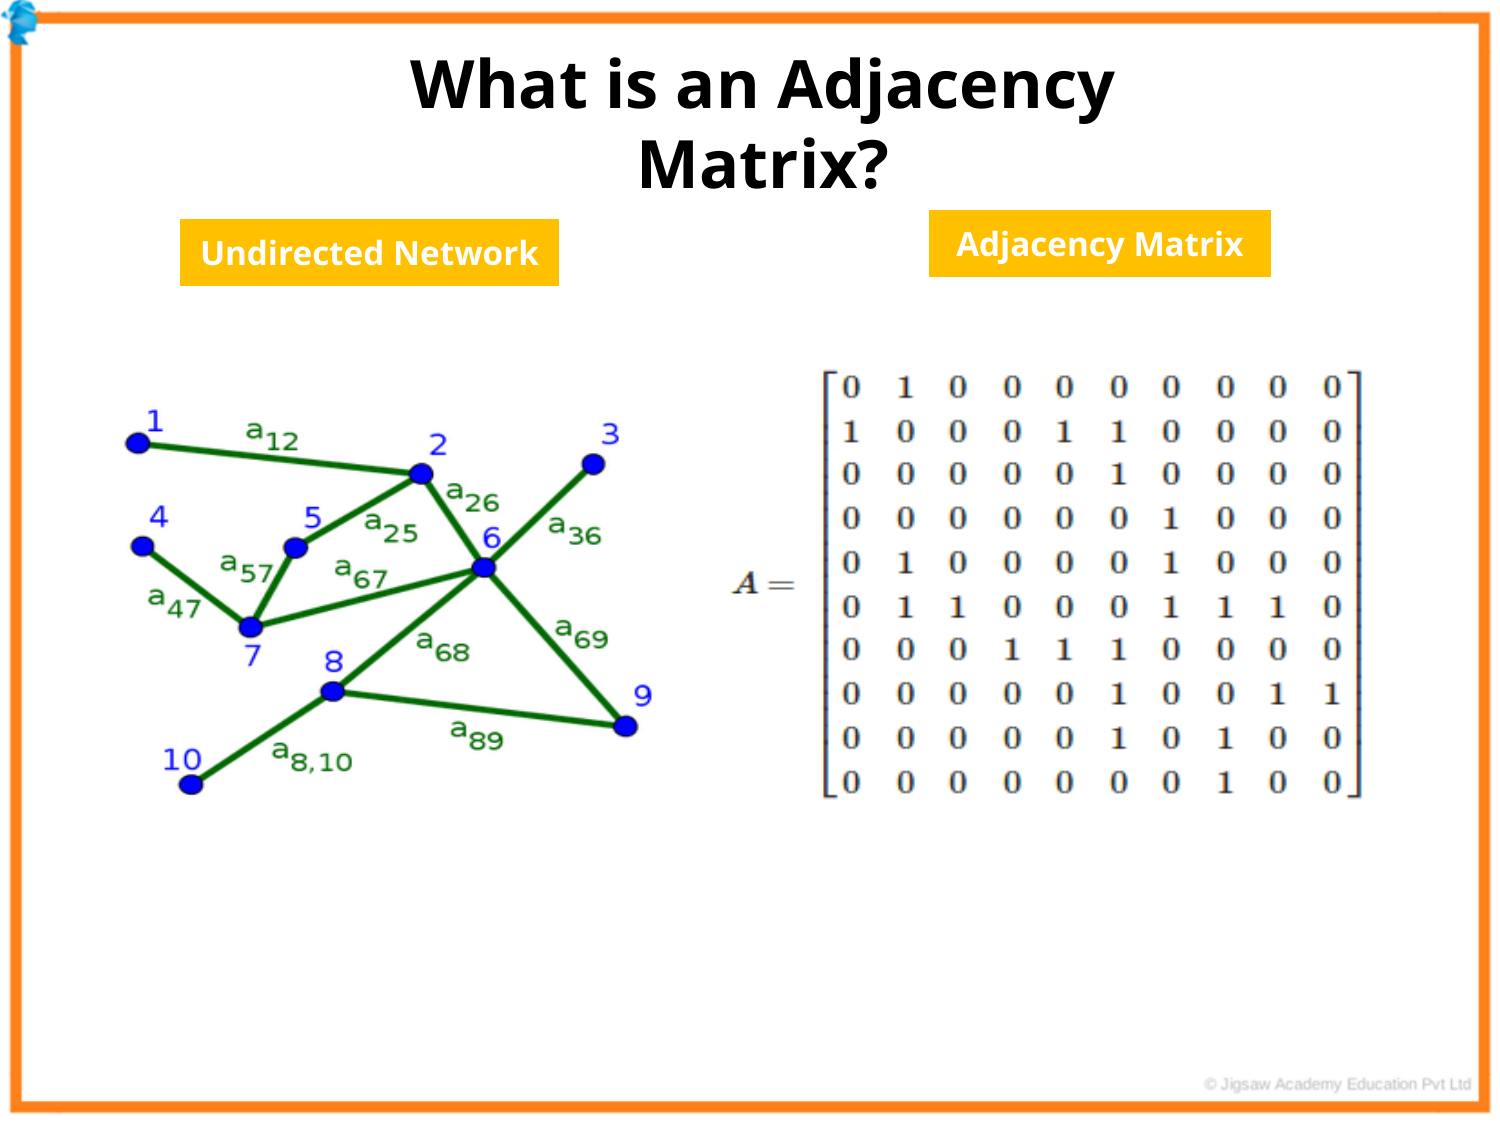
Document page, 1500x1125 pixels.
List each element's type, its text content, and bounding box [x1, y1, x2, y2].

text_box Undirected Network [177, 216, 562, 289]
text_box Adjacency Matrix [926, 206, 1274, 280]
text_box What is an Adjacency Matrix? [278, 77, 1249, 166]
picture [0, 0, 1500, 1125]
